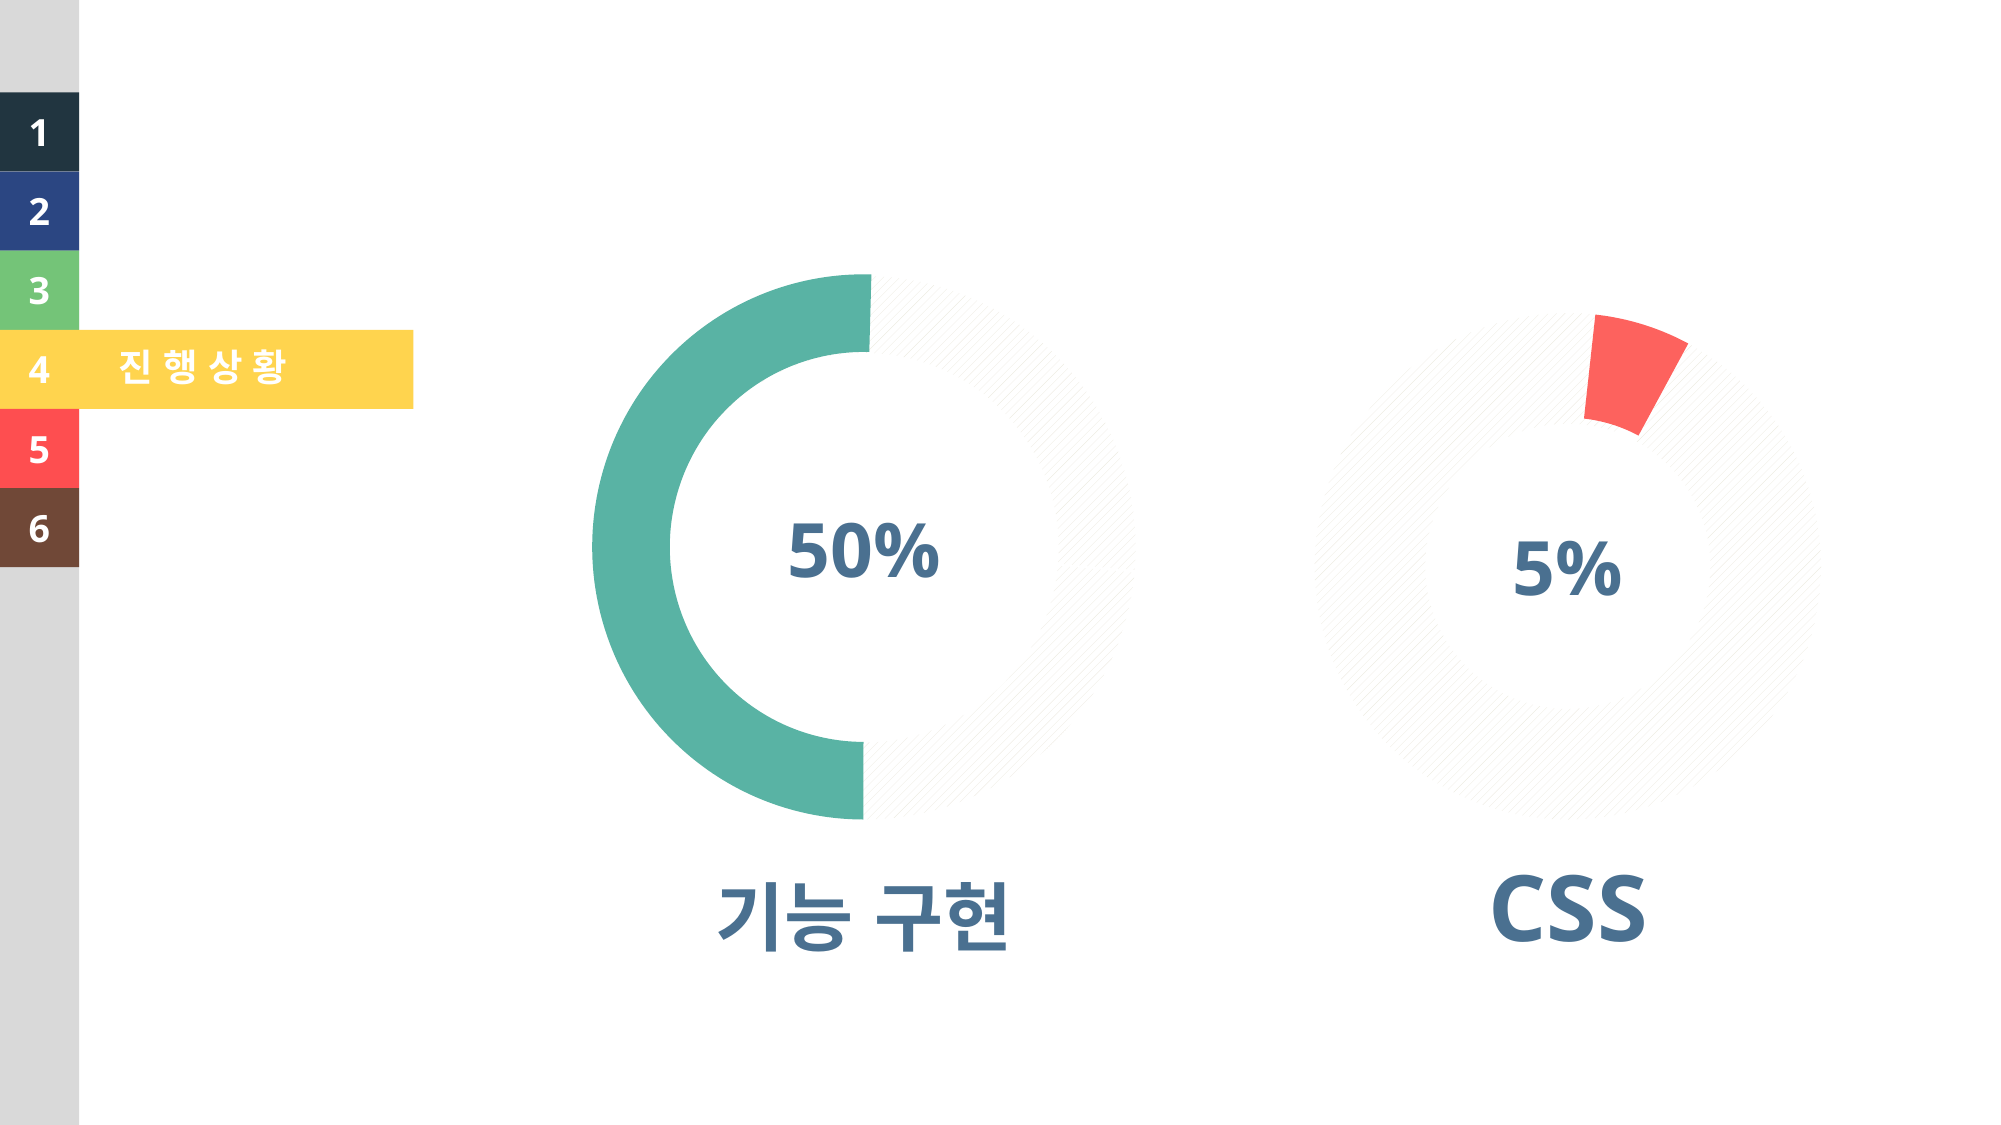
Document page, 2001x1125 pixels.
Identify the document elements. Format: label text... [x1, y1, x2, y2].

text_box [0, 568, 80, 1125]
text_box [0, 0, 80, 91]
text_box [592, 274, 1136, 969]
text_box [1314, 313, 1822, 969]
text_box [0, 488, 80, 568]
text_box [0, 91, 80, 171]
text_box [0, 250, 80, 330]
text_box 진 행 상 황 [103, 337, 303, 397]
text_box 1 [13, 101, 66, 162]
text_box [0, 171, 80, 250]
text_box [0, 408, 80, 488]
text_box [0, 329, 414, 410]
text_box 4 [13, 339, 66, 399]
